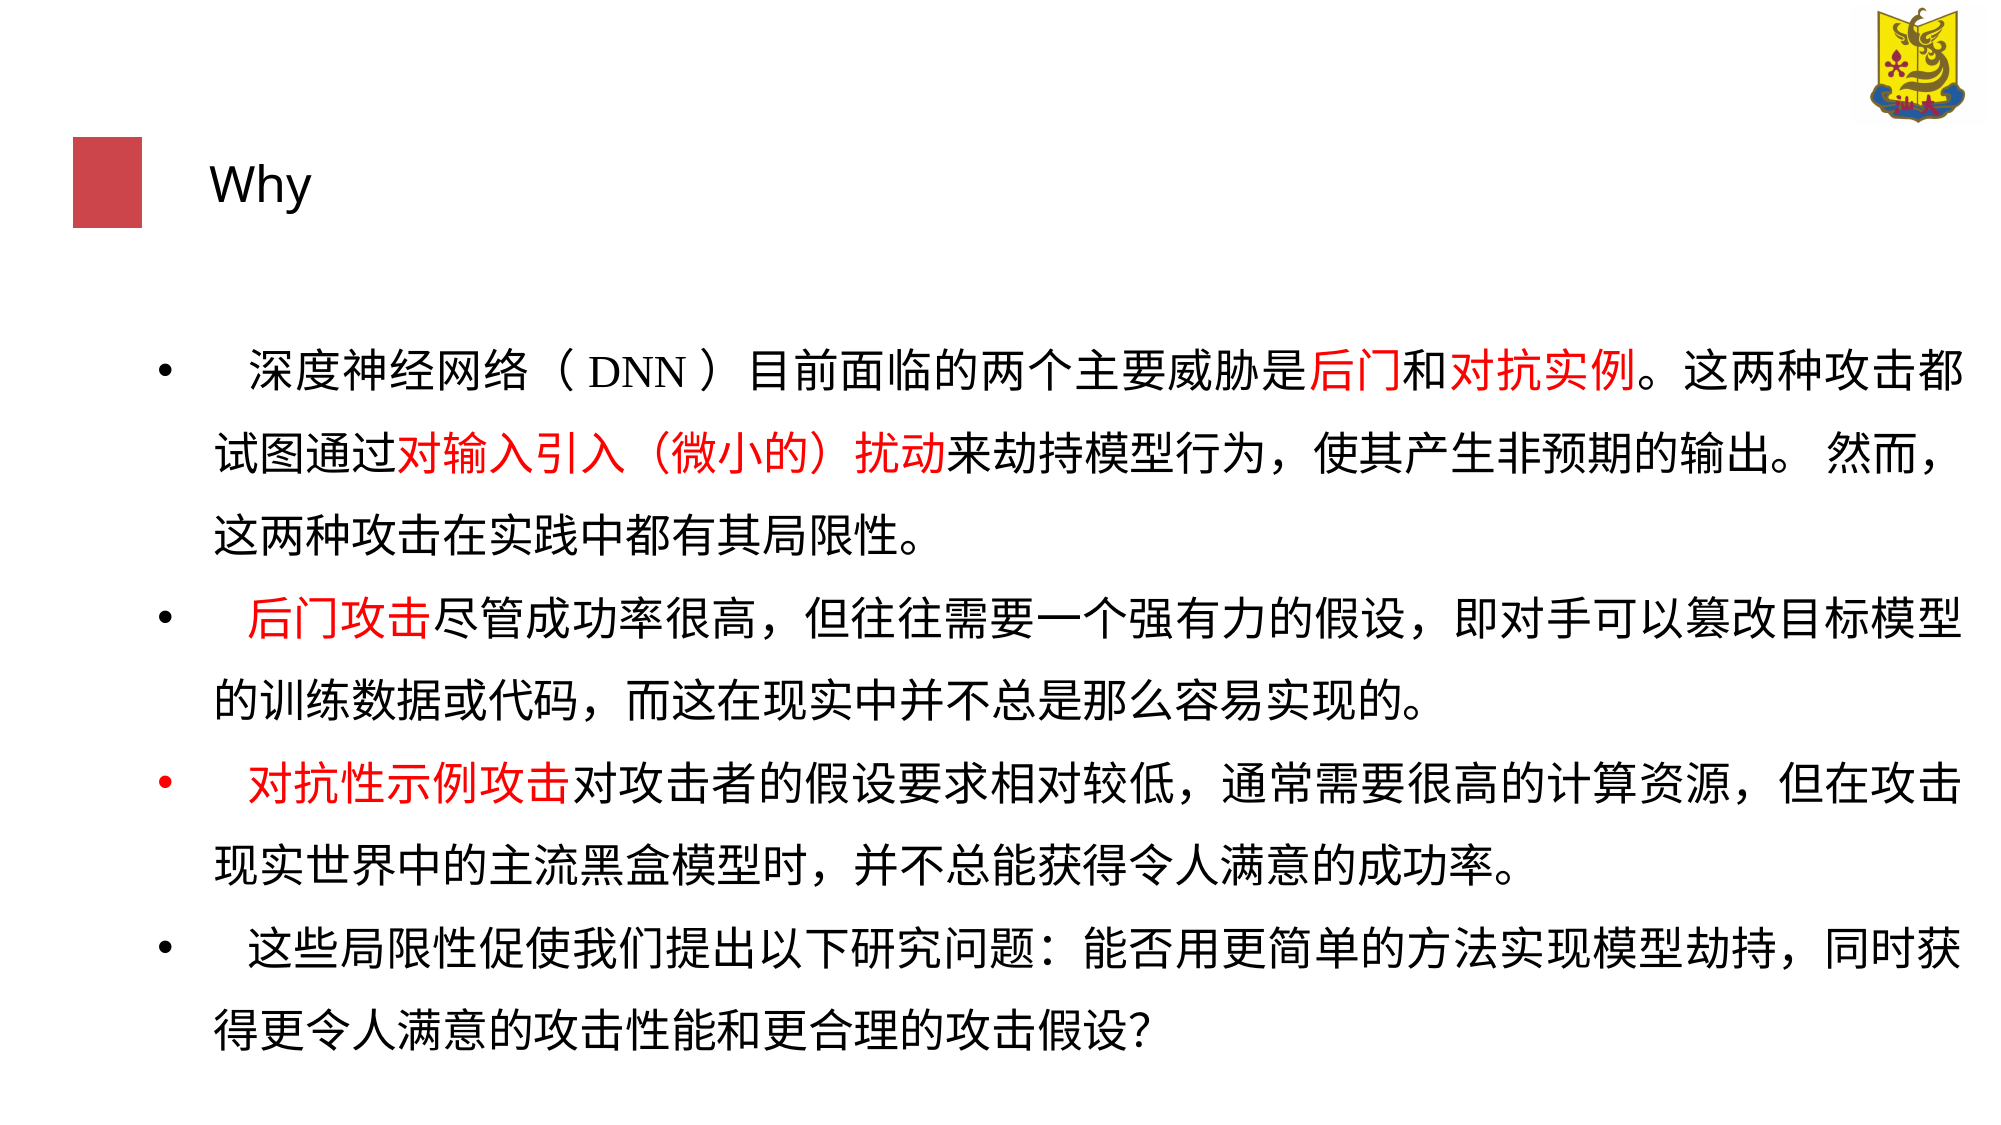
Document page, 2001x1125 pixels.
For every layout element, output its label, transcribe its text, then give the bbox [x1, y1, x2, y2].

text_box 深度神经网络（DNN）目前面临的两个主要威胁是后门和对抗实例。这两种攻击都试图通过对输入引入（微小的）扰动来劫持模型行为，使其产生非预期的输出。 然而，这两种攻击在实践中都有其局限性。 后门攻击尽管成功率很高，但往往需要一个强有力的假设，即对手可以篡改目标模型的训练数据或代码，而这在现实中并不总是那么容易实现的。 对抗性示例攻击对攻击者的假设要求相对较低，通常需要很高的计算资源，但在攻击现实世界中的主流黑盒模型时，并不总能获得令人满意的成功率。 这些局限性促使我们提出以下研究问题：能否用更简单的方法实现模型劫持，同时获得更令人满意的攻击性能和更合理的攻击假设？ [142, 307, 1979, 1064]
picture [1849, 4, 1988, 125]
picture [73, 137, 143, 228]
text_box Why [194, 144, 328, 220]
